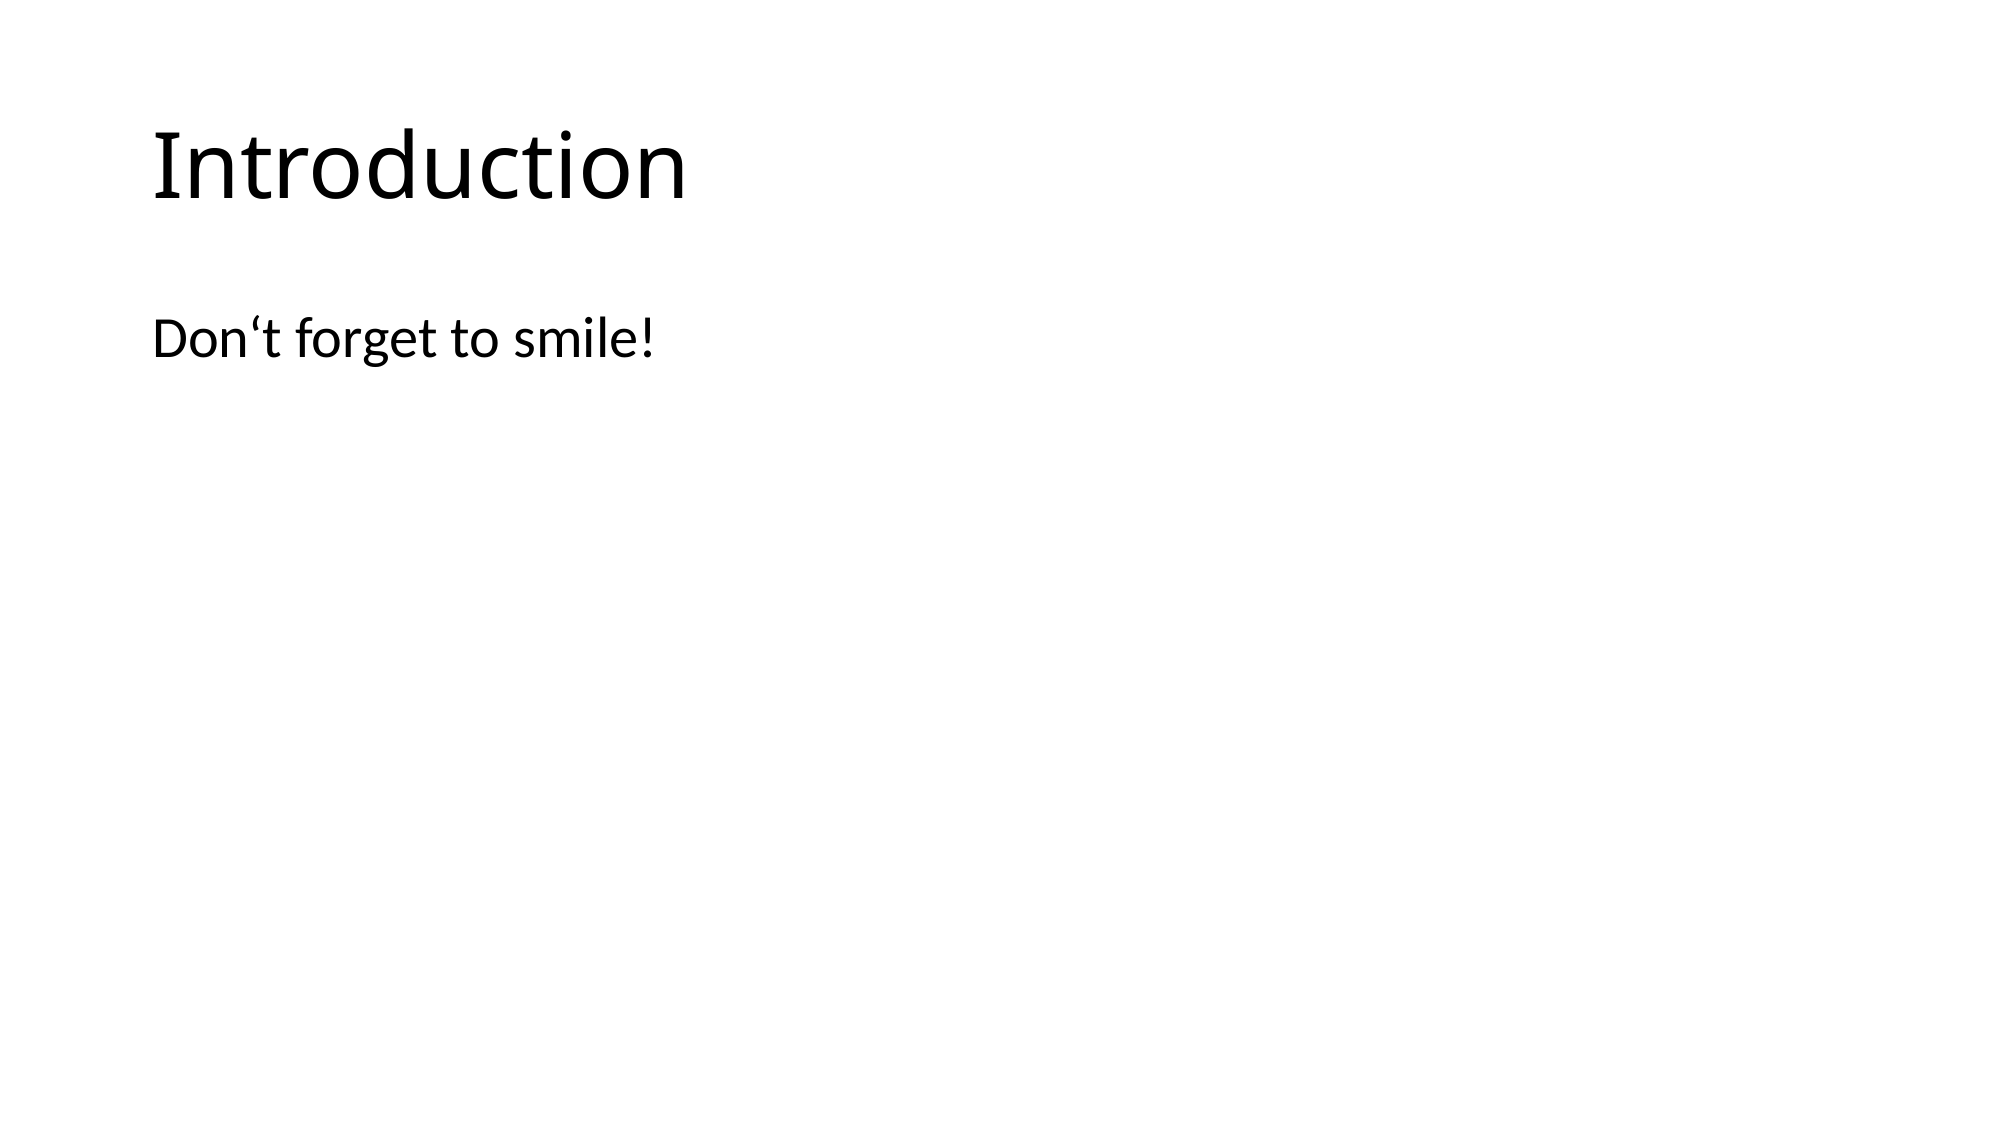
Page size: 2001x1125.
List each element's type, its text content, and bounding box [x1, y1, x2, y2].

list Don‘t forget to smile! [137, 299, 1863, 1014]
title Introduction [137, 59, 1863, 278]
